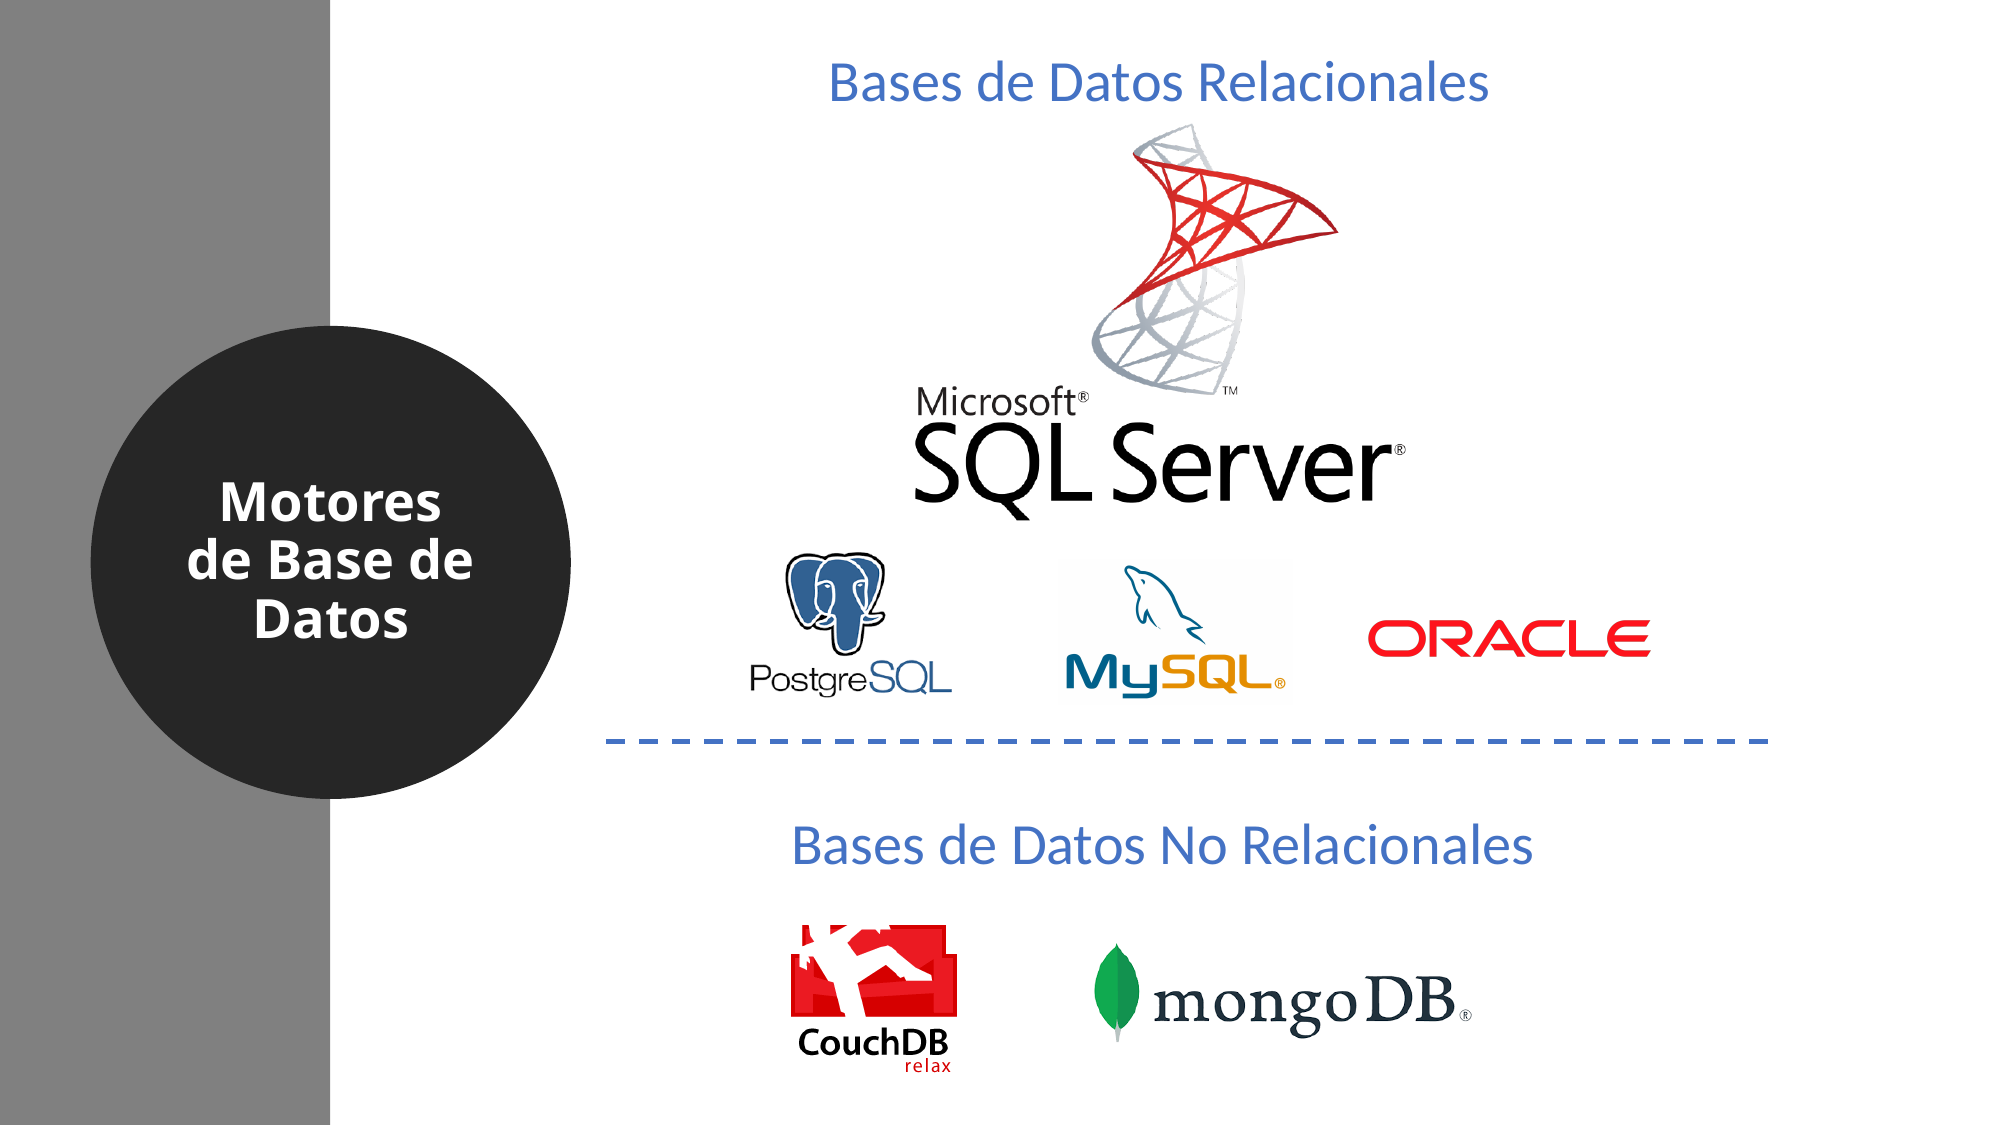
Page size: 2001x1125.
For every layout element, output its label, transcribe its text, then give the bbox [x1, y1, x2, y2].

picture [1058, 559, 1293, 705]
picture [1092, 941, 1473, 1044]
picture [1363, 556, 1655, 721]
text_box Bases de Datos No Relacionales [722, 799, 1604, 885]
picture [746, 548, 954, 705]
picture [770, 912, 978, 1094]
text_box [0, 0, 331, 1125]
text_box Motores de Base de Datos [105, 340, 557, 785]
text_box Bases de Datos Relacionales [719, 35, 1601, 121]
picture [912, 120, 1408, 523]
